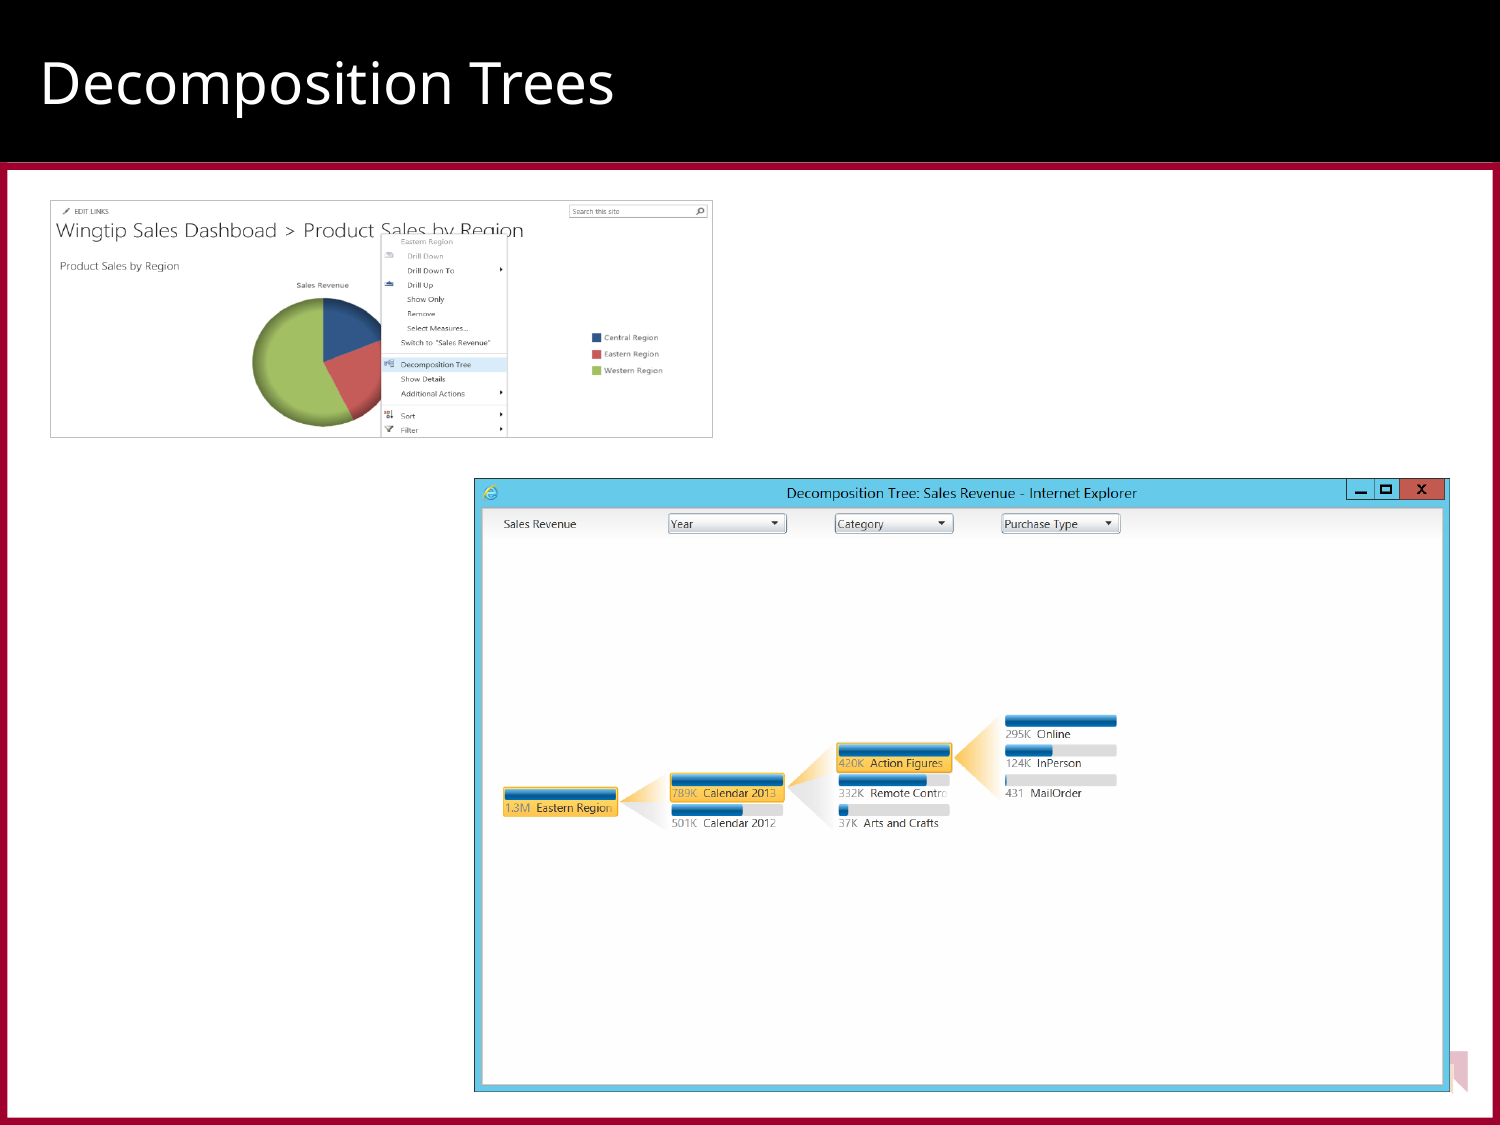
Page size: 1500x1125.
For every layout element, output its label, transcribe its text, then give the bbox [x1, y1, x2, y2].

title Decomposition Trees [24, 12, 1438, 150]
picture [474, 477, 1451, 1093]
picture [49, 199, 713, 438]
